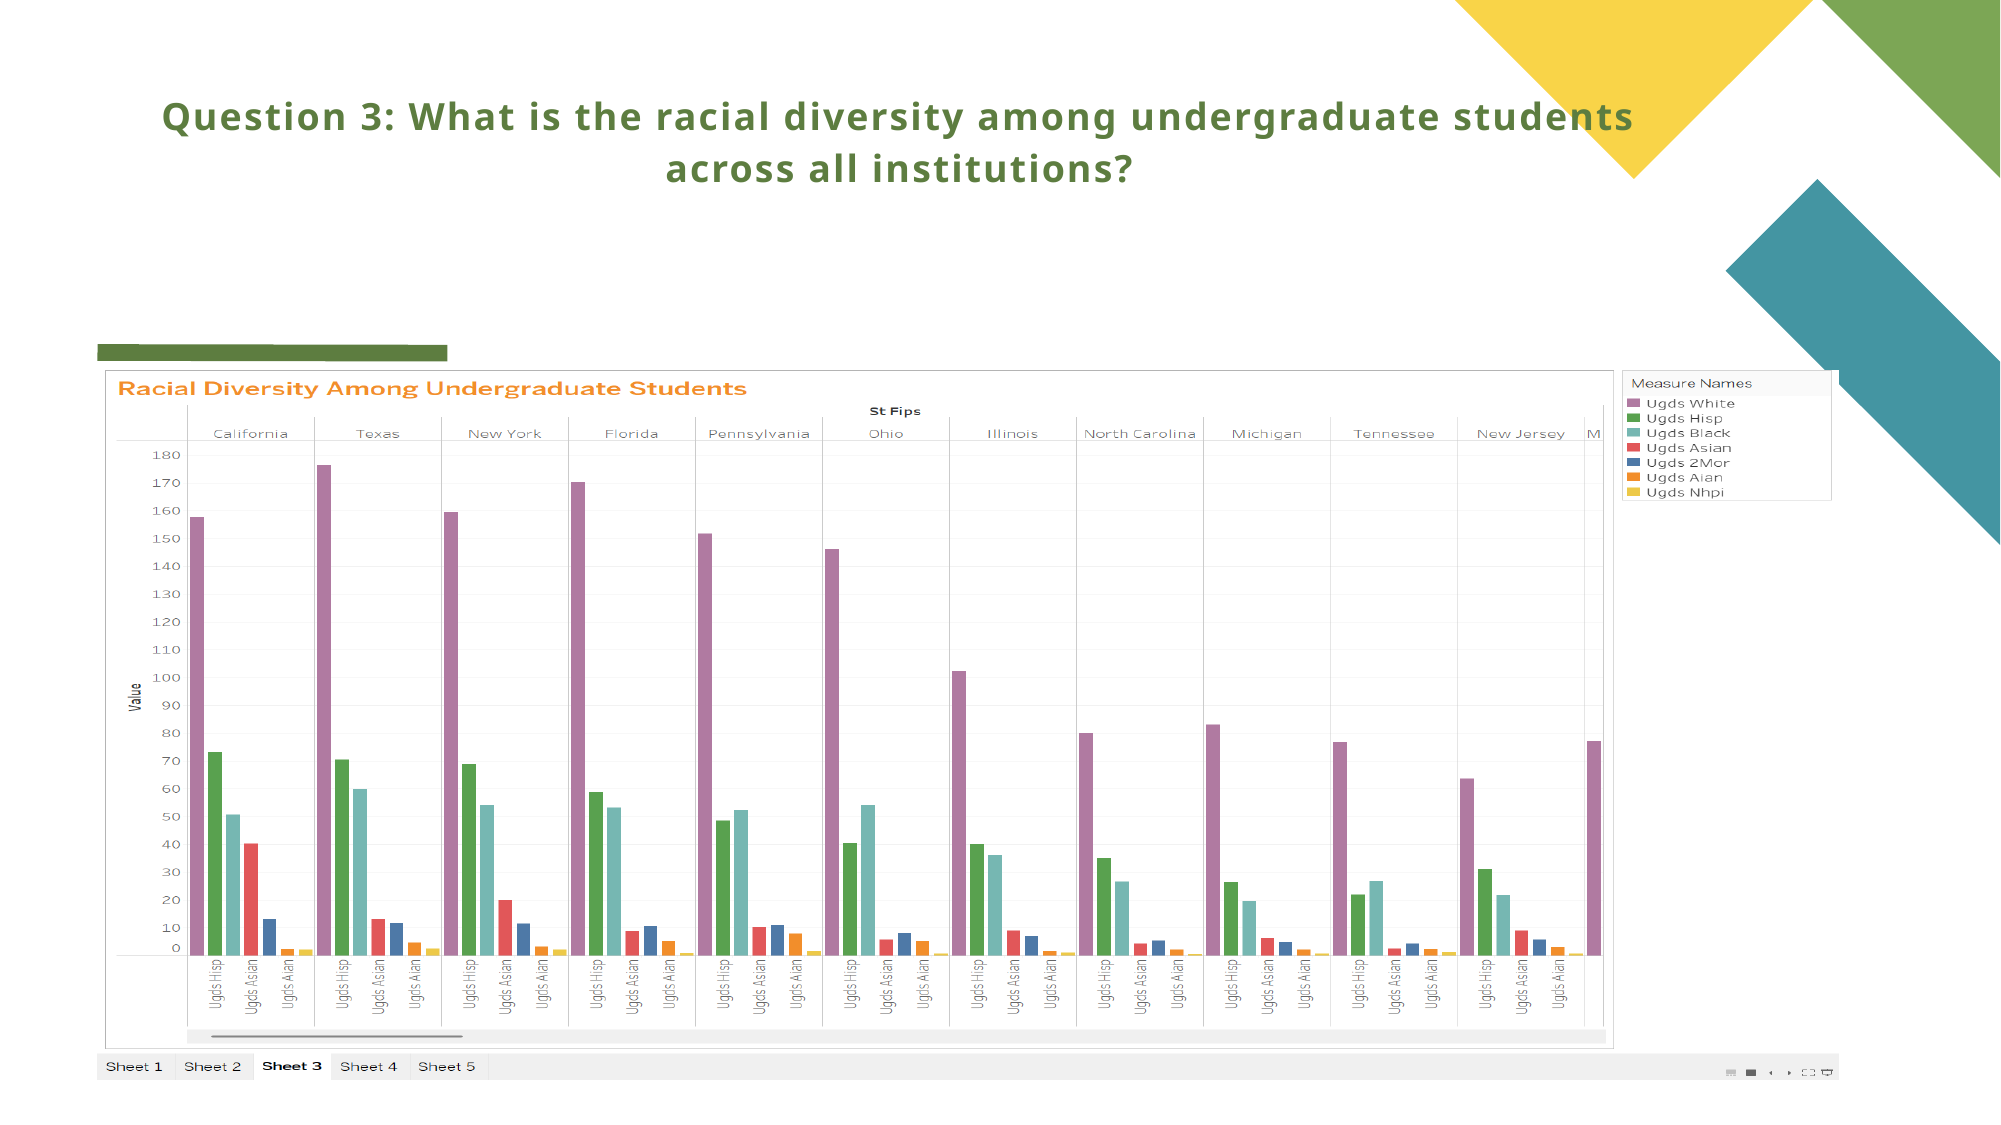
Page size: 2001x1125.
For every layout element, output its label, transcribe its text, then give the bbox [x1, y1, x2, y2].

title Question 3: What is the racial diversity among undergraduate students across all institutions? [97, 45, 1702, 191]
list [97, 370, 1839, 1080]
